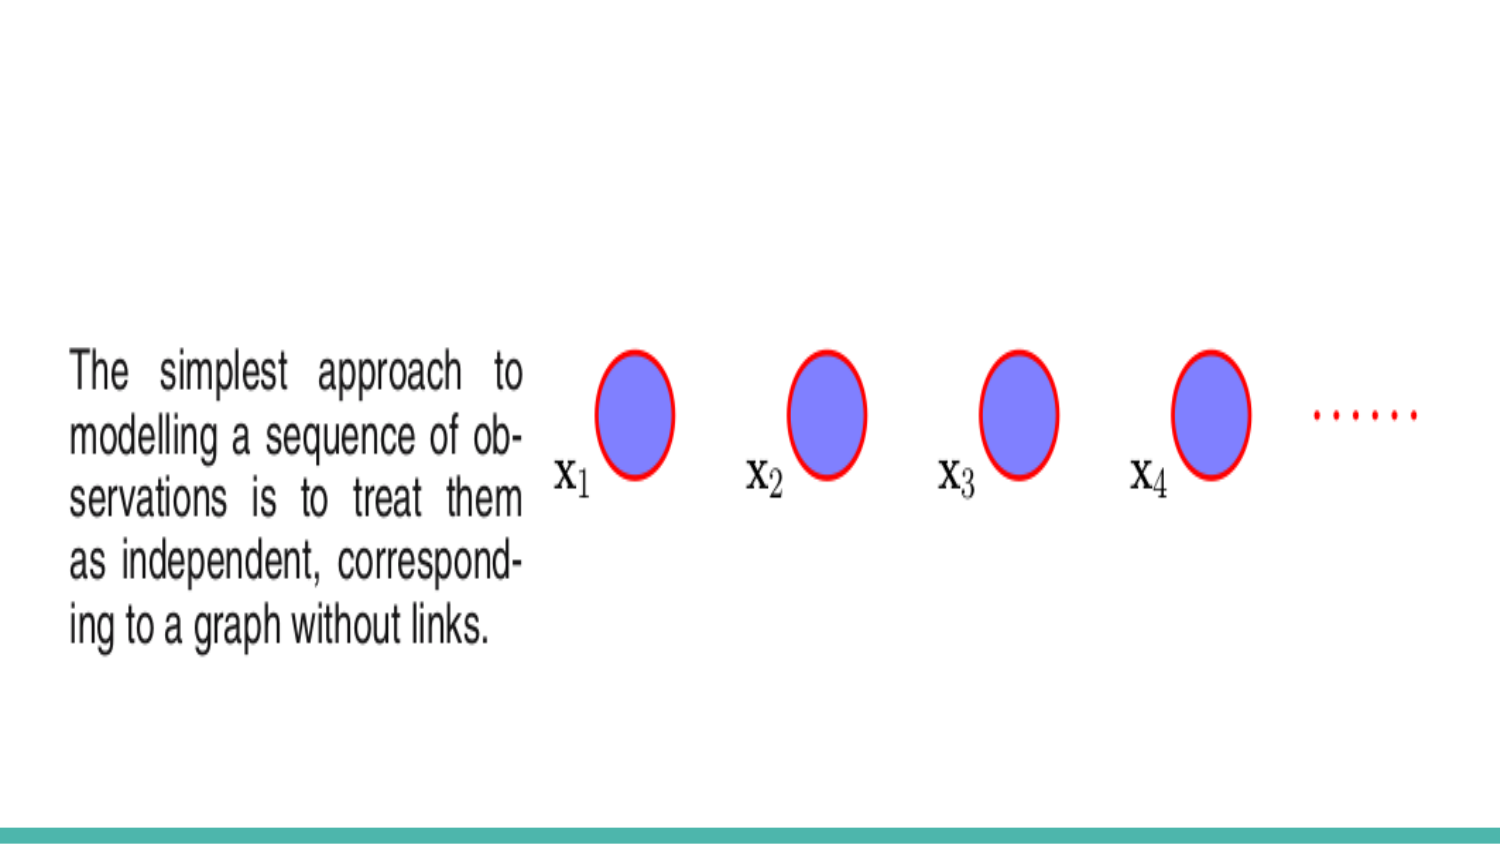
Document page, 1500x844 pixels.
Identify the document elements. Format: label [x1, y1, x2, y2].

picture [50, 293, 1435, 700]
